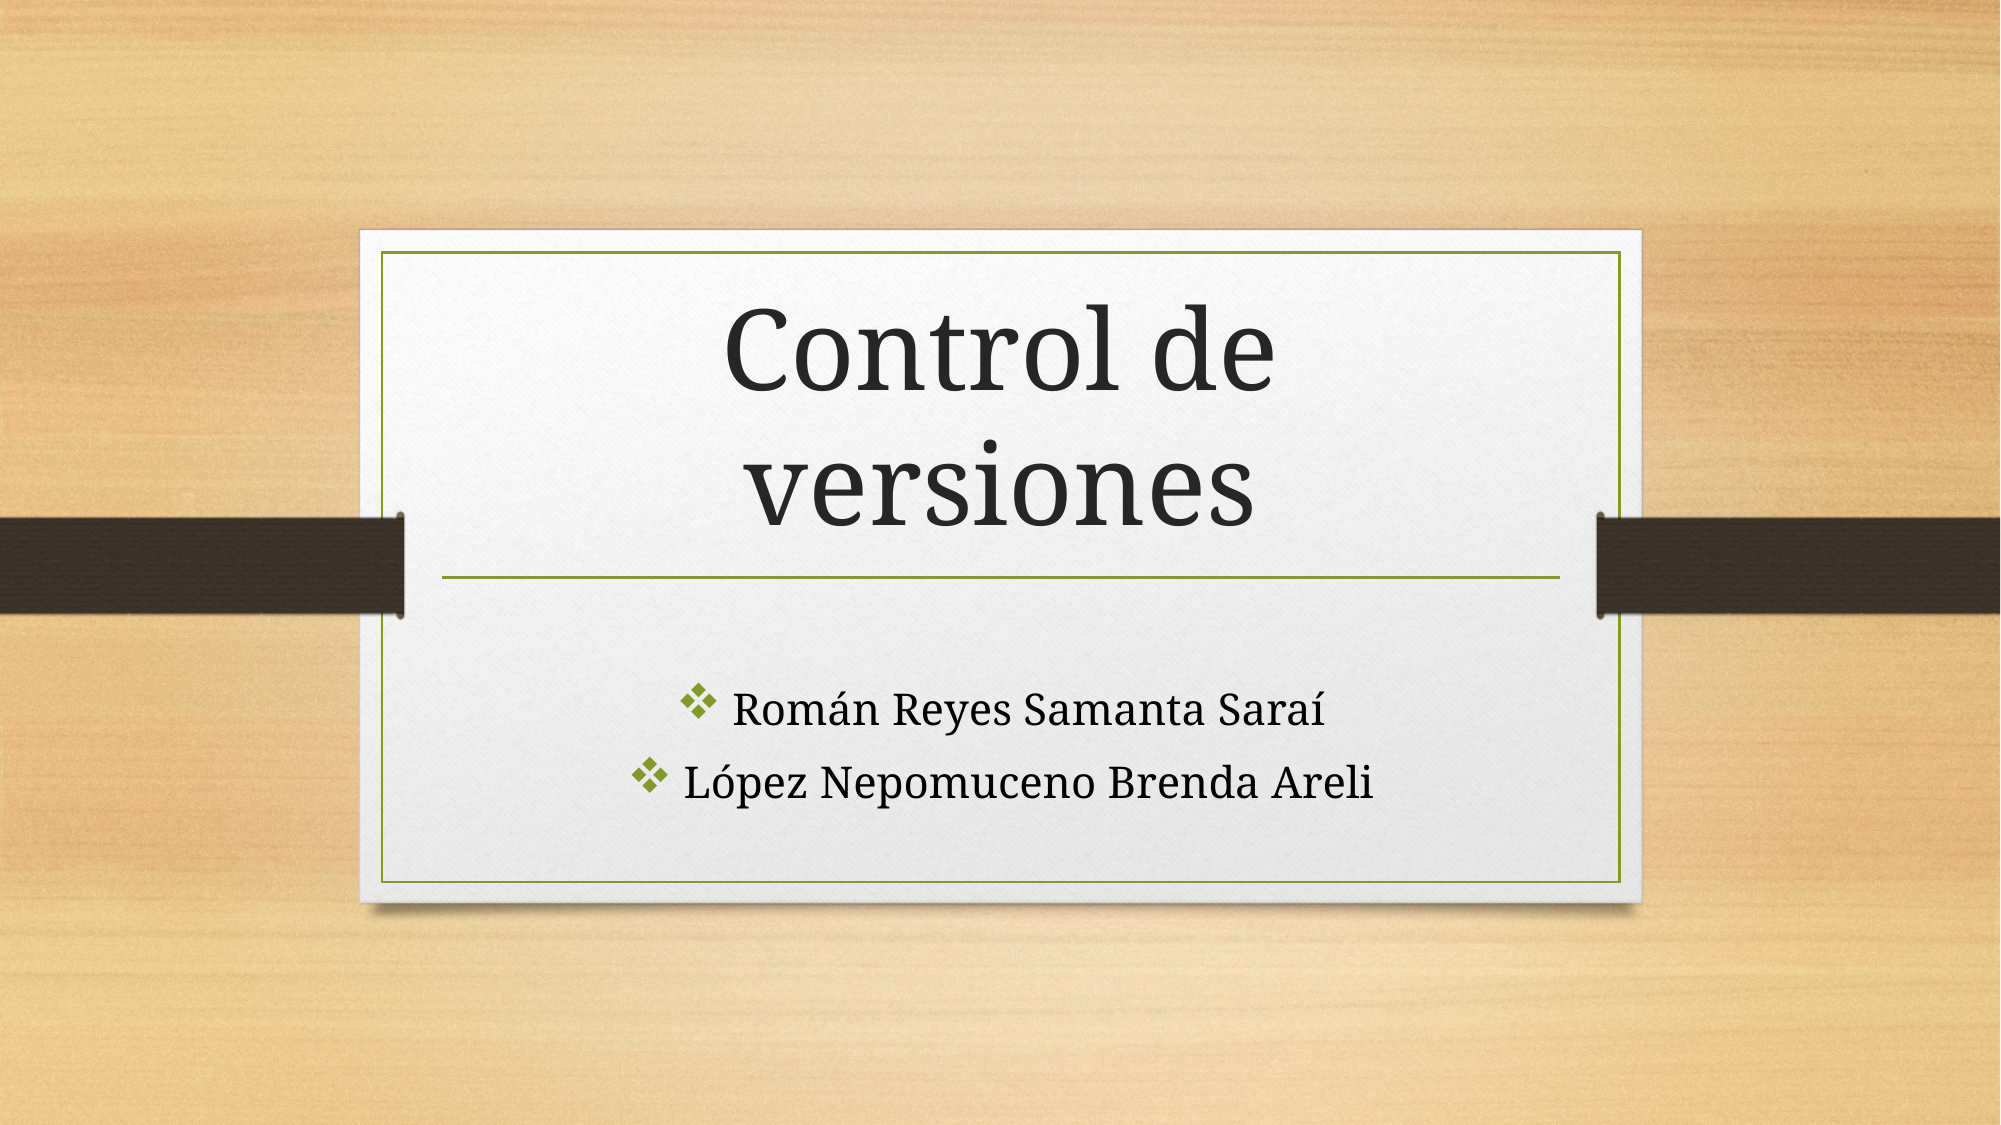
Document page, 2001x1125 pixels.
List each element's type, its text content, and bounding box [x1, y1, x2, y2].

title Control de versiones [441, 306, 1560, 556]
picture [0, 0, 2001, 1125]
subtitle Román Reyes Samanta Saraí López Nepomuceno Brenda Areli [441, 600, 1560, 817]
